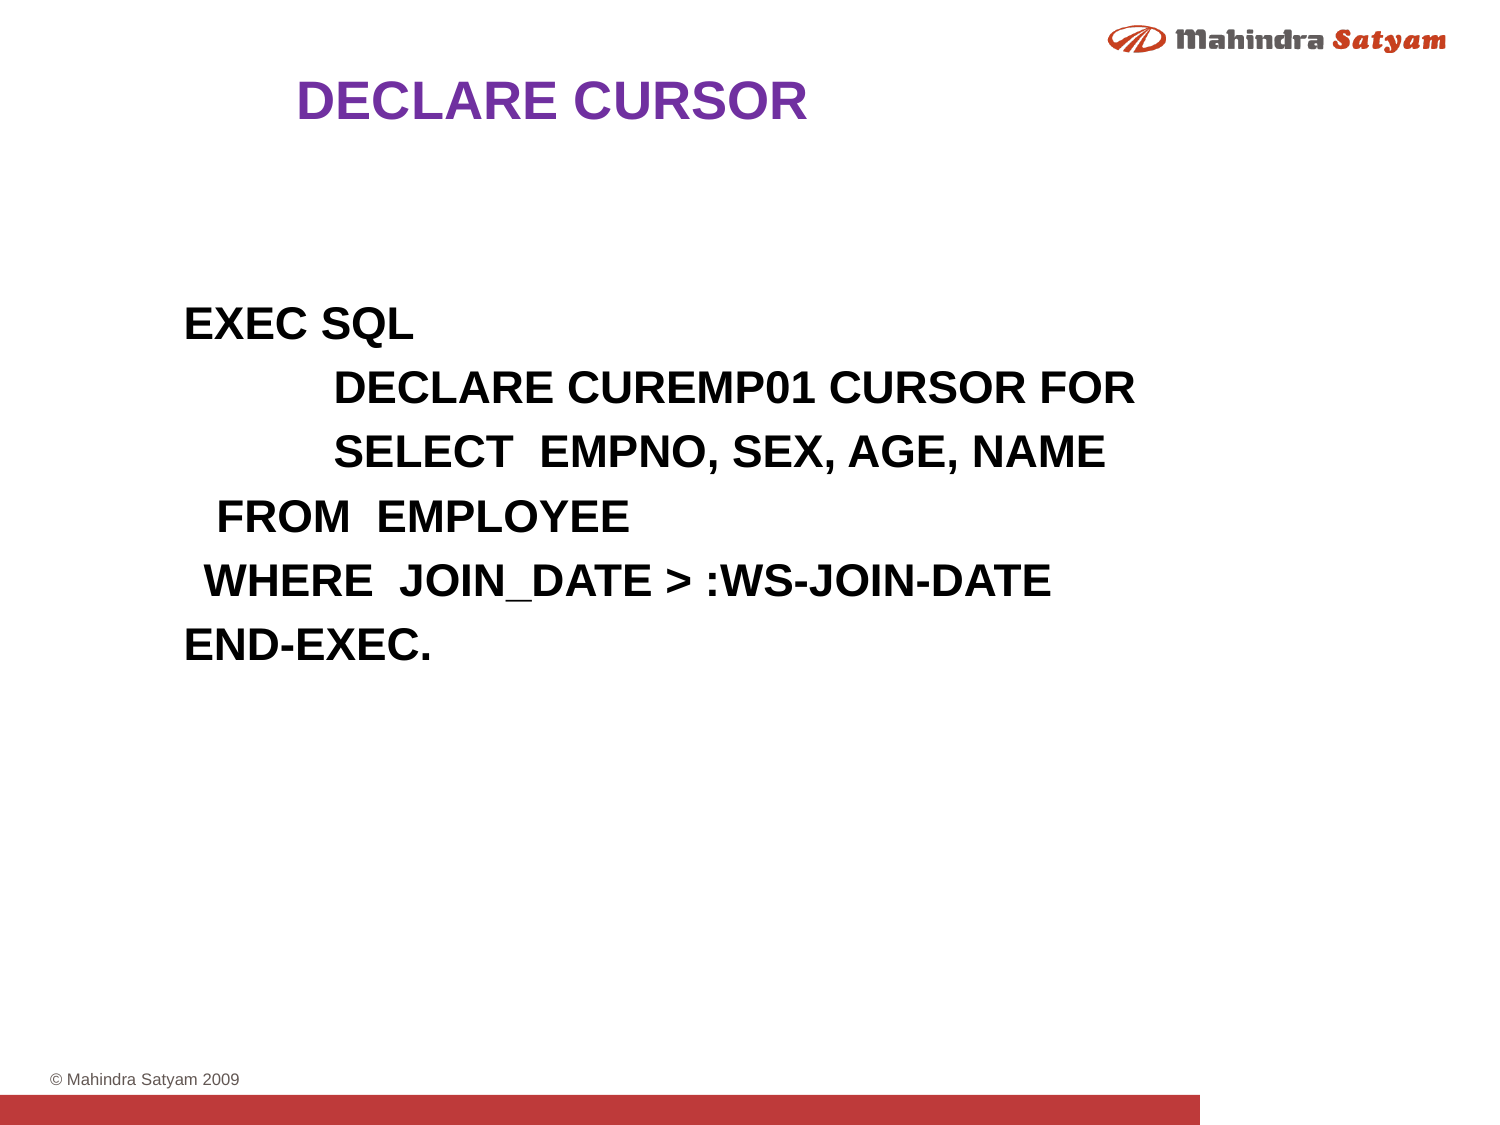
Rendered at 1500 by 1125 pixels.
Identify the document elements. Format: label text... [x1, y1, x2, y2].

text_box DECLARE CURSOR [15, 44, 1091, 138]
picture [1107, 25, 1446, 53]
text_box EXEC SQL DECLARE CUREMP01 CURSOR FOR SELECT EMPNO, SEX, AGE, NAME FROM EMPLOYEE WHERE JOIN_DATE > :WS-JOIN-DATE END-EXEC. [112, 237, 1388, 1000]
